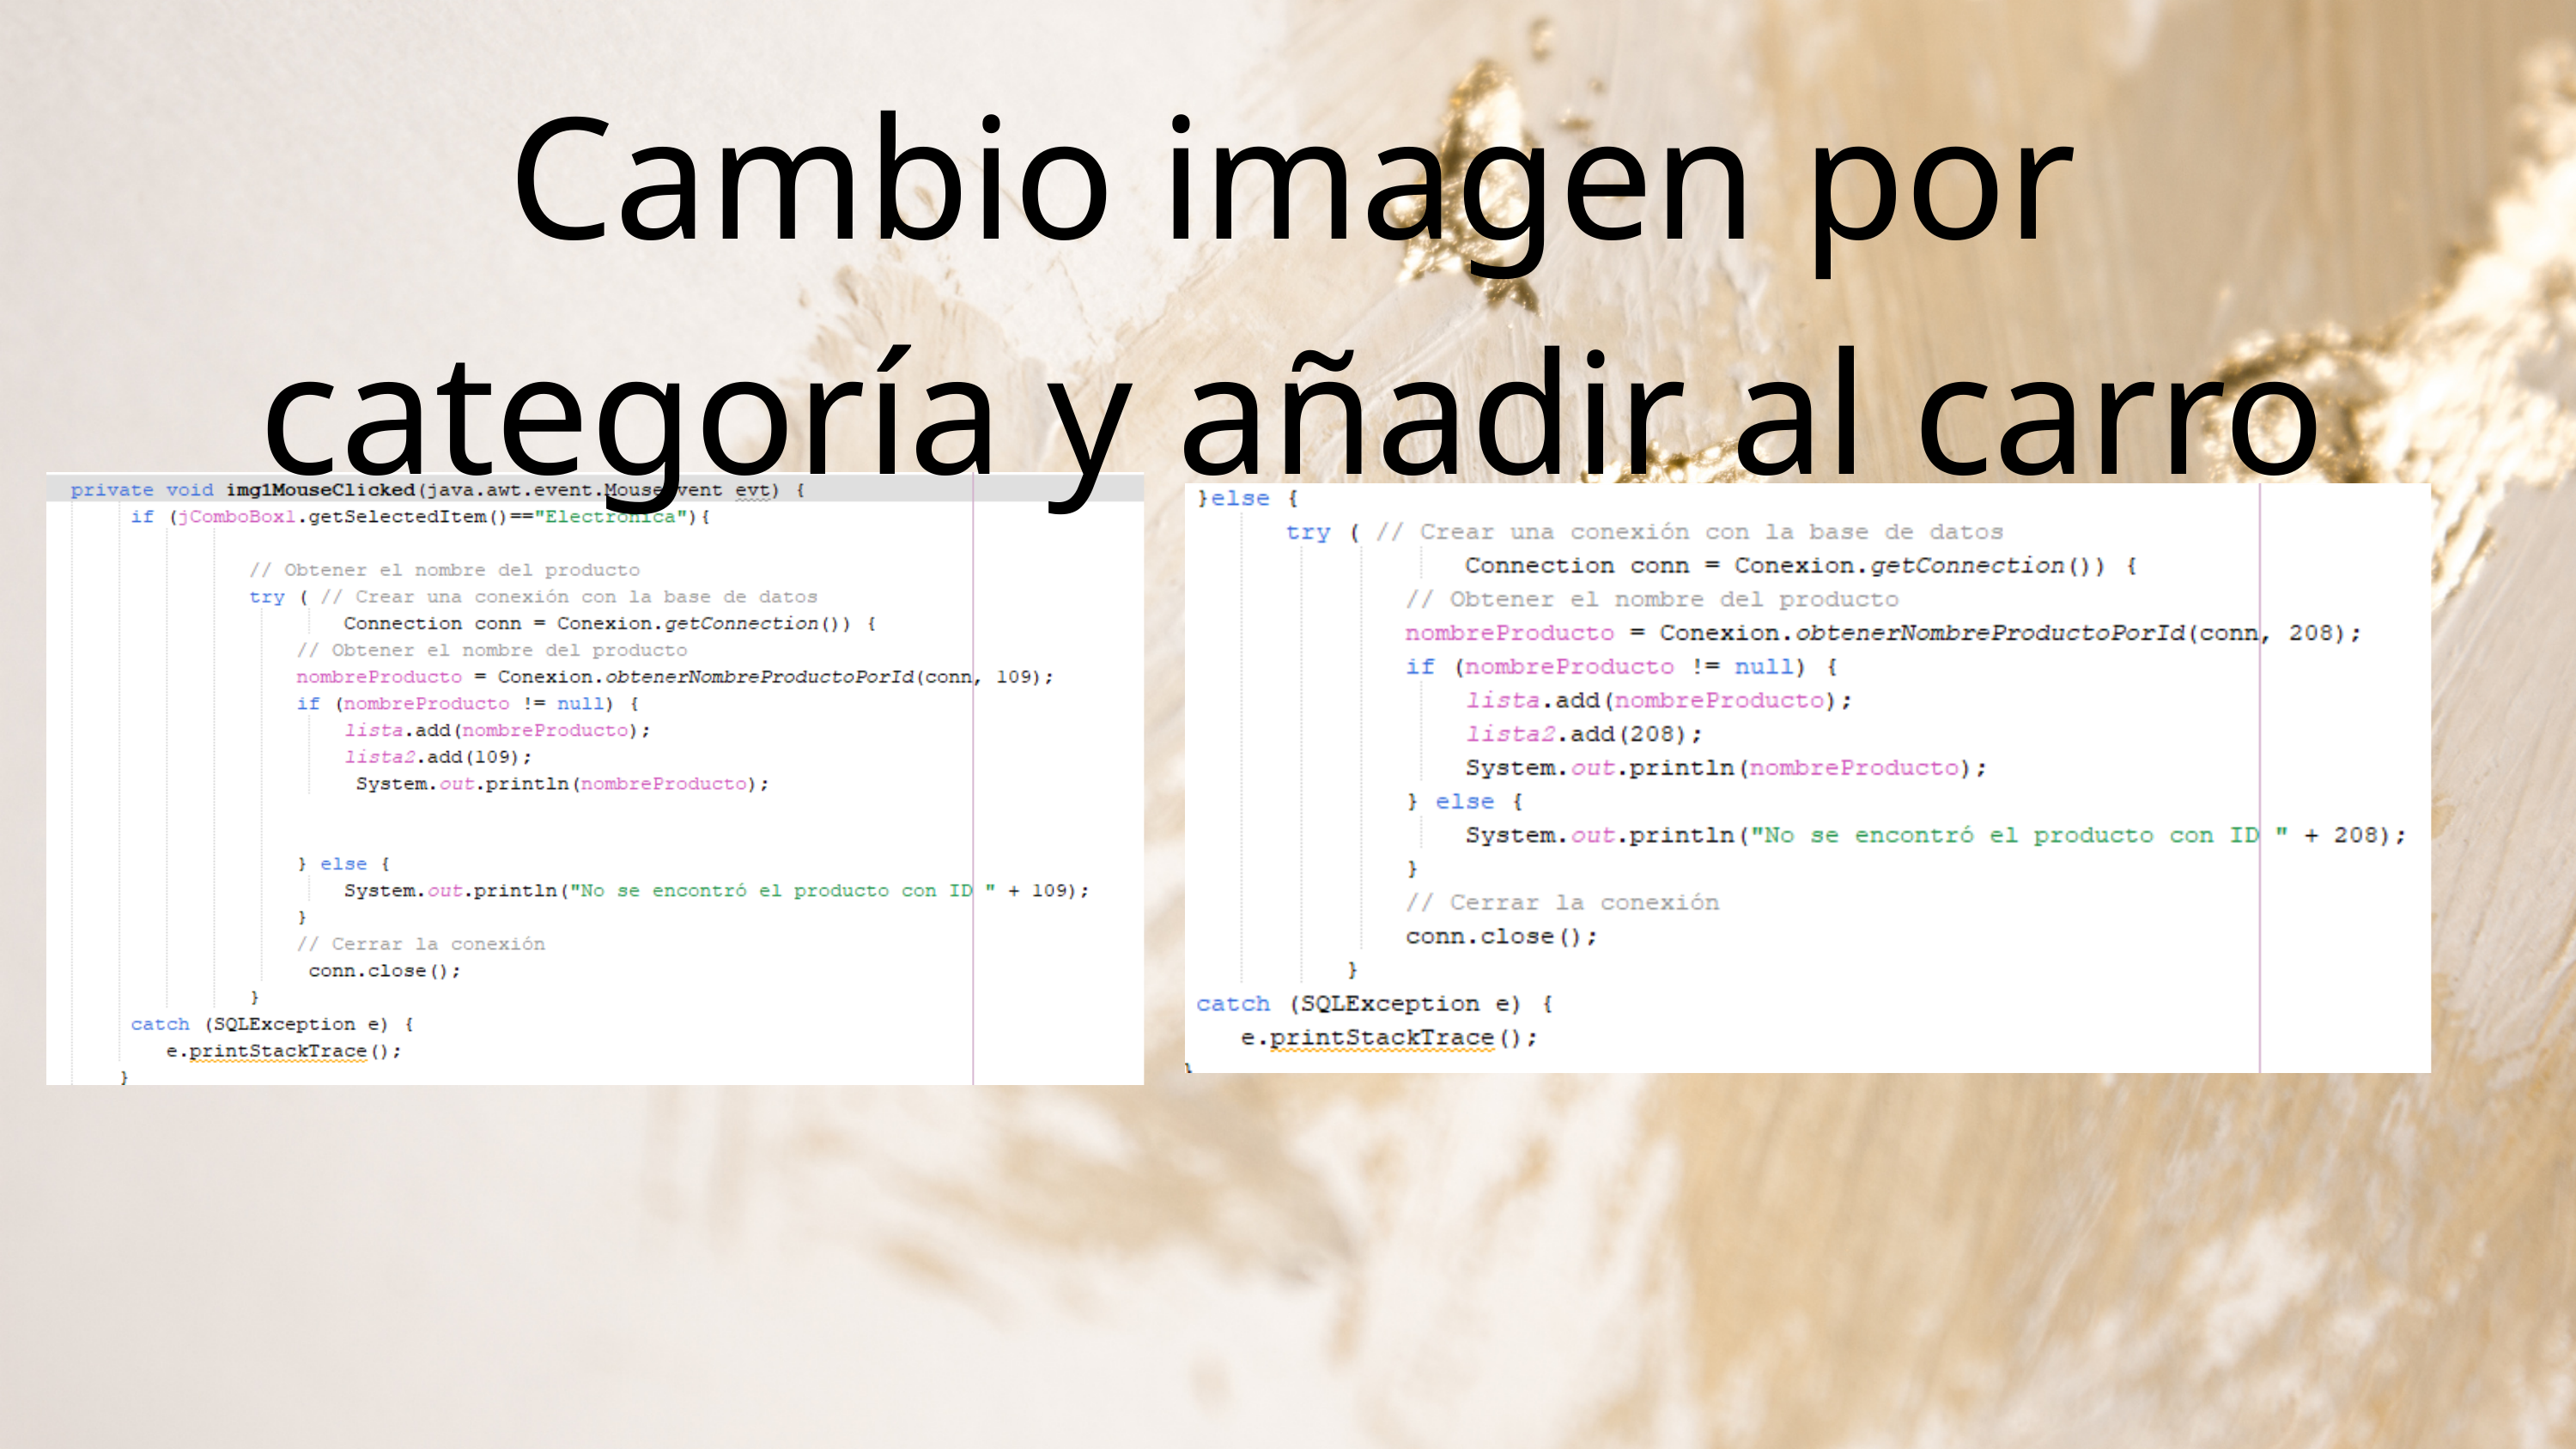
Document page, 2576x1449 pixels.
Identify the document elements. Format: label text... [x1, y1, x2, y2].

text_box Cambio imagen por categoría y añadir al carro [173, 36, 2412, 509]
text_box [46, 472, 1145, 1085]
text_box [0, 0, 2576, 1449]
text_box [1185, 483, 2432, 1074]
